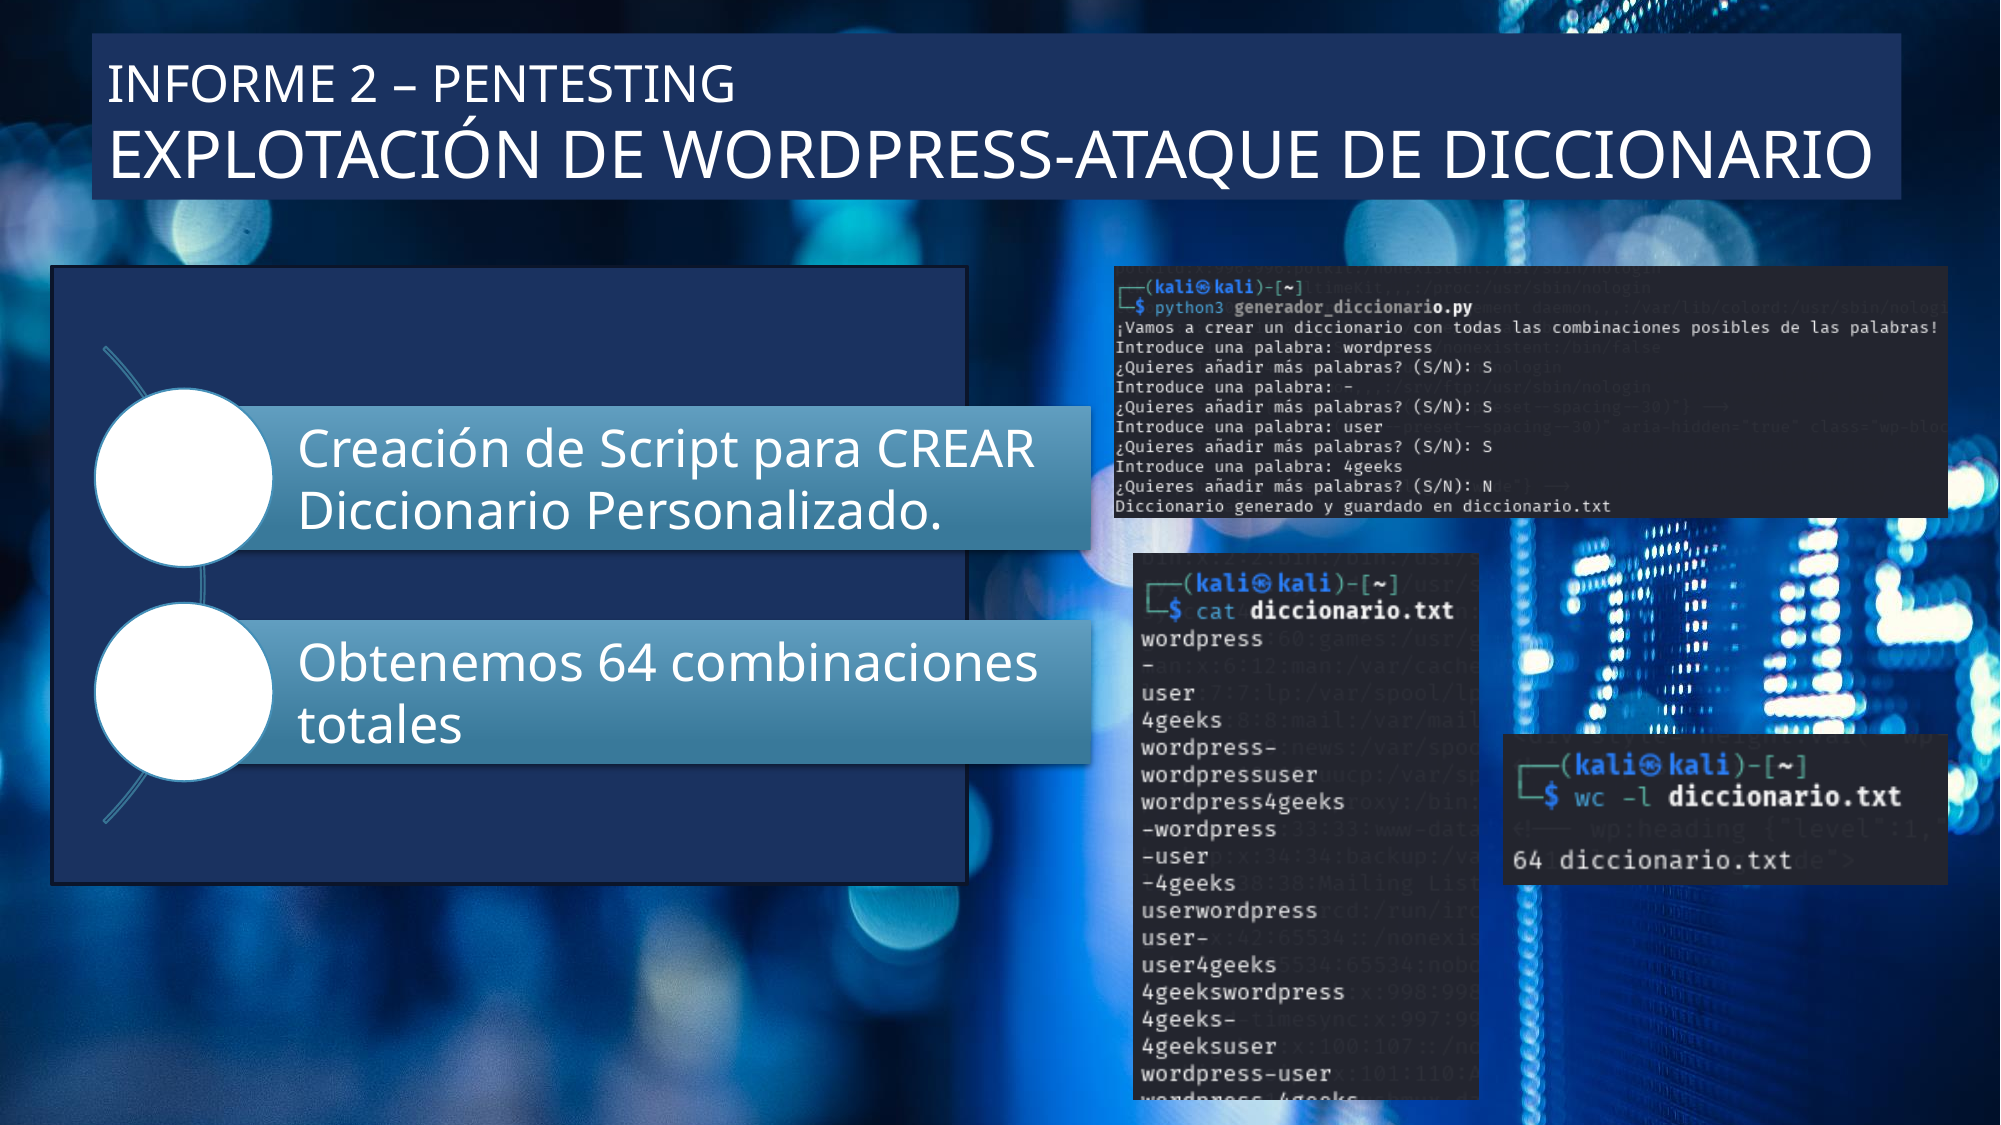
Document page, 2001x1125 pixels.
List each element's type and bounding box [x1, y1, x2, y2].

picture [0, 0, 2000, 1125]
text_box [91, 334, 1094, 836]
